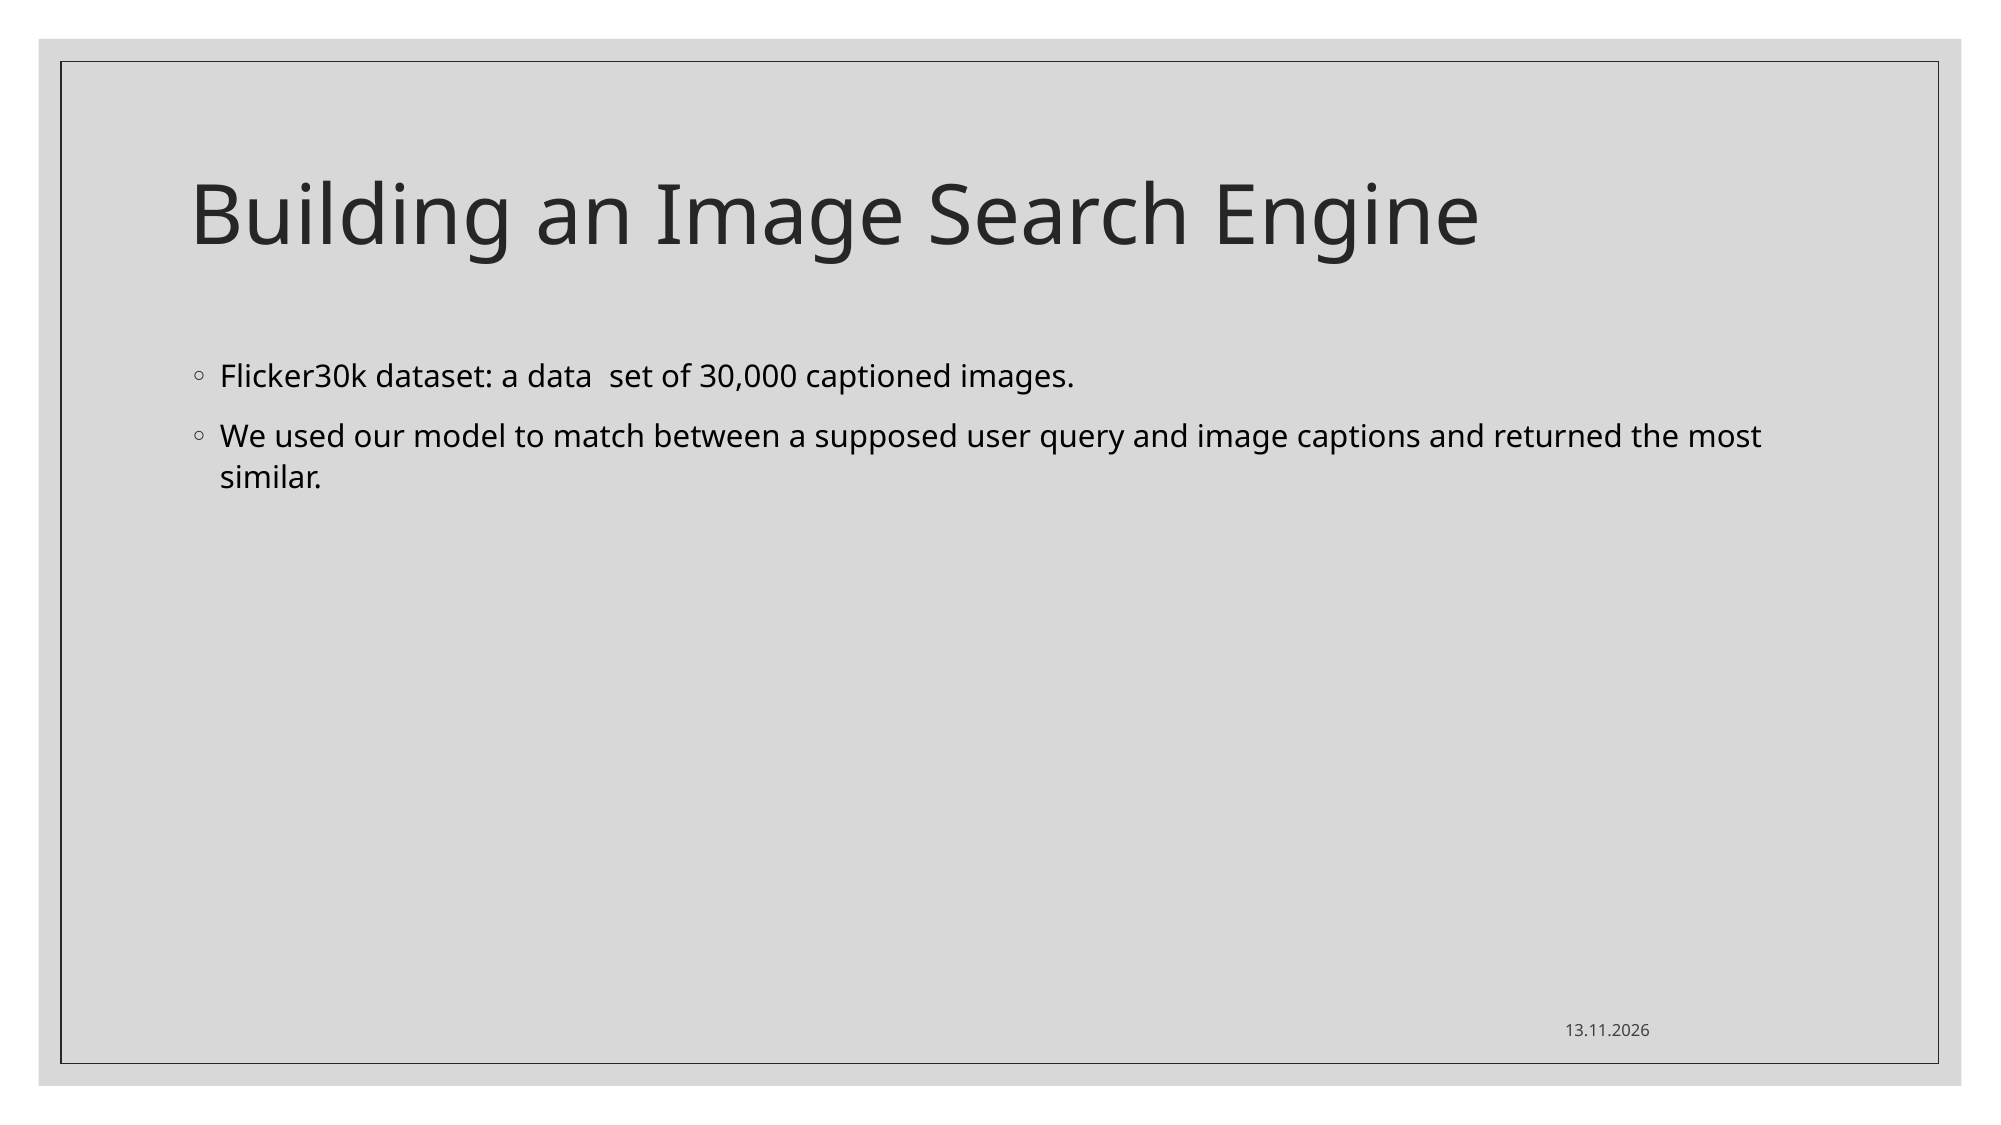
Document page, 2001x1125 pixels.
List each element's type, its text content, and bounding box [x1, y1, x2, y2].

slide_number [1190, 990, 1665, 1050]
title Building an Image Search Engine [174, 105, 1825, 331]
list Flicker30k dataset: a data set of 30,000 captioned images. We used our model to match between a supposed user query and image captions and returned the most similar. [174, 345, 1825, 548]
